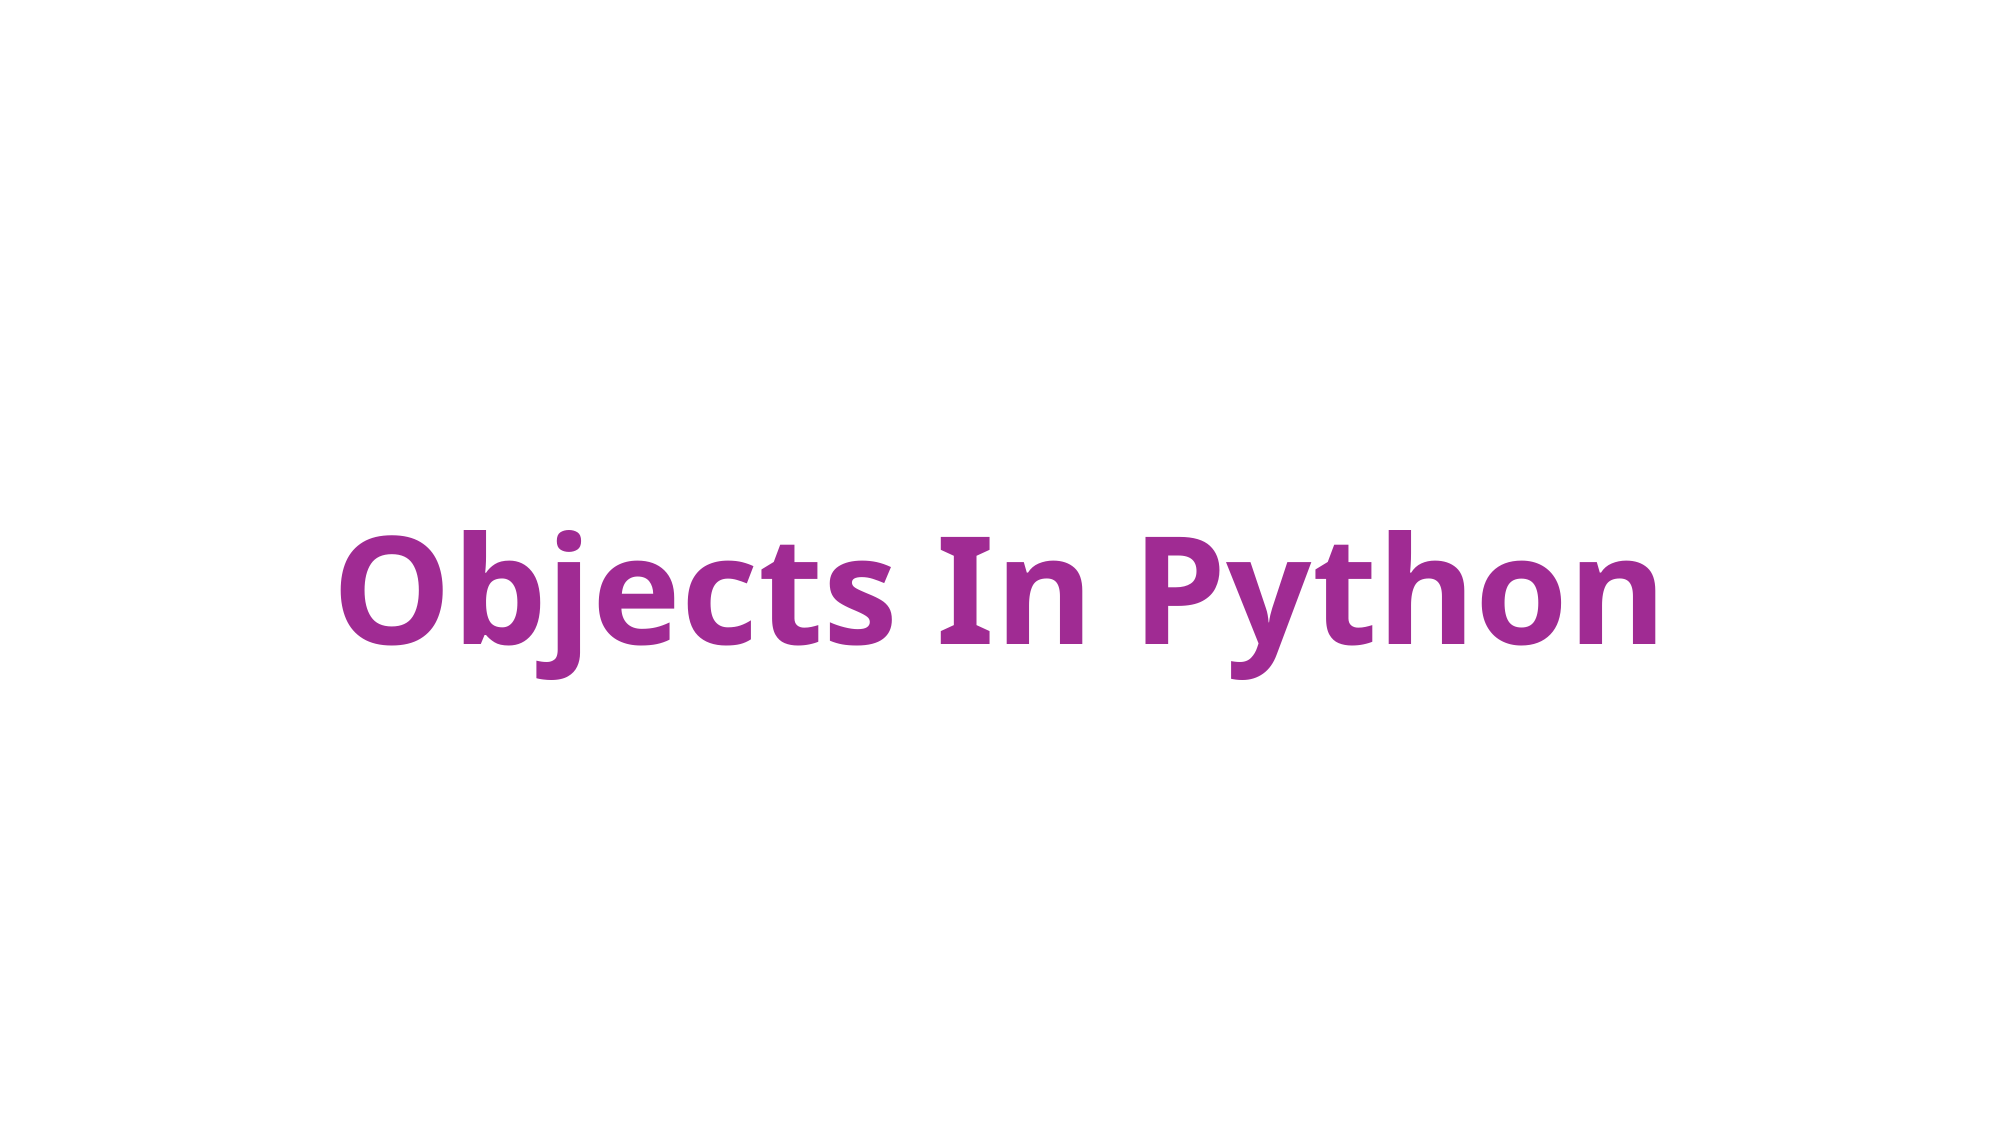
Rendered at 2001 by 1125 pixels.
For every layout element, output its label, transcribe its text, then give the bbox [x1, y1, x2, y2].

text_box Objects In Python [317, 486, 1683, 682]
